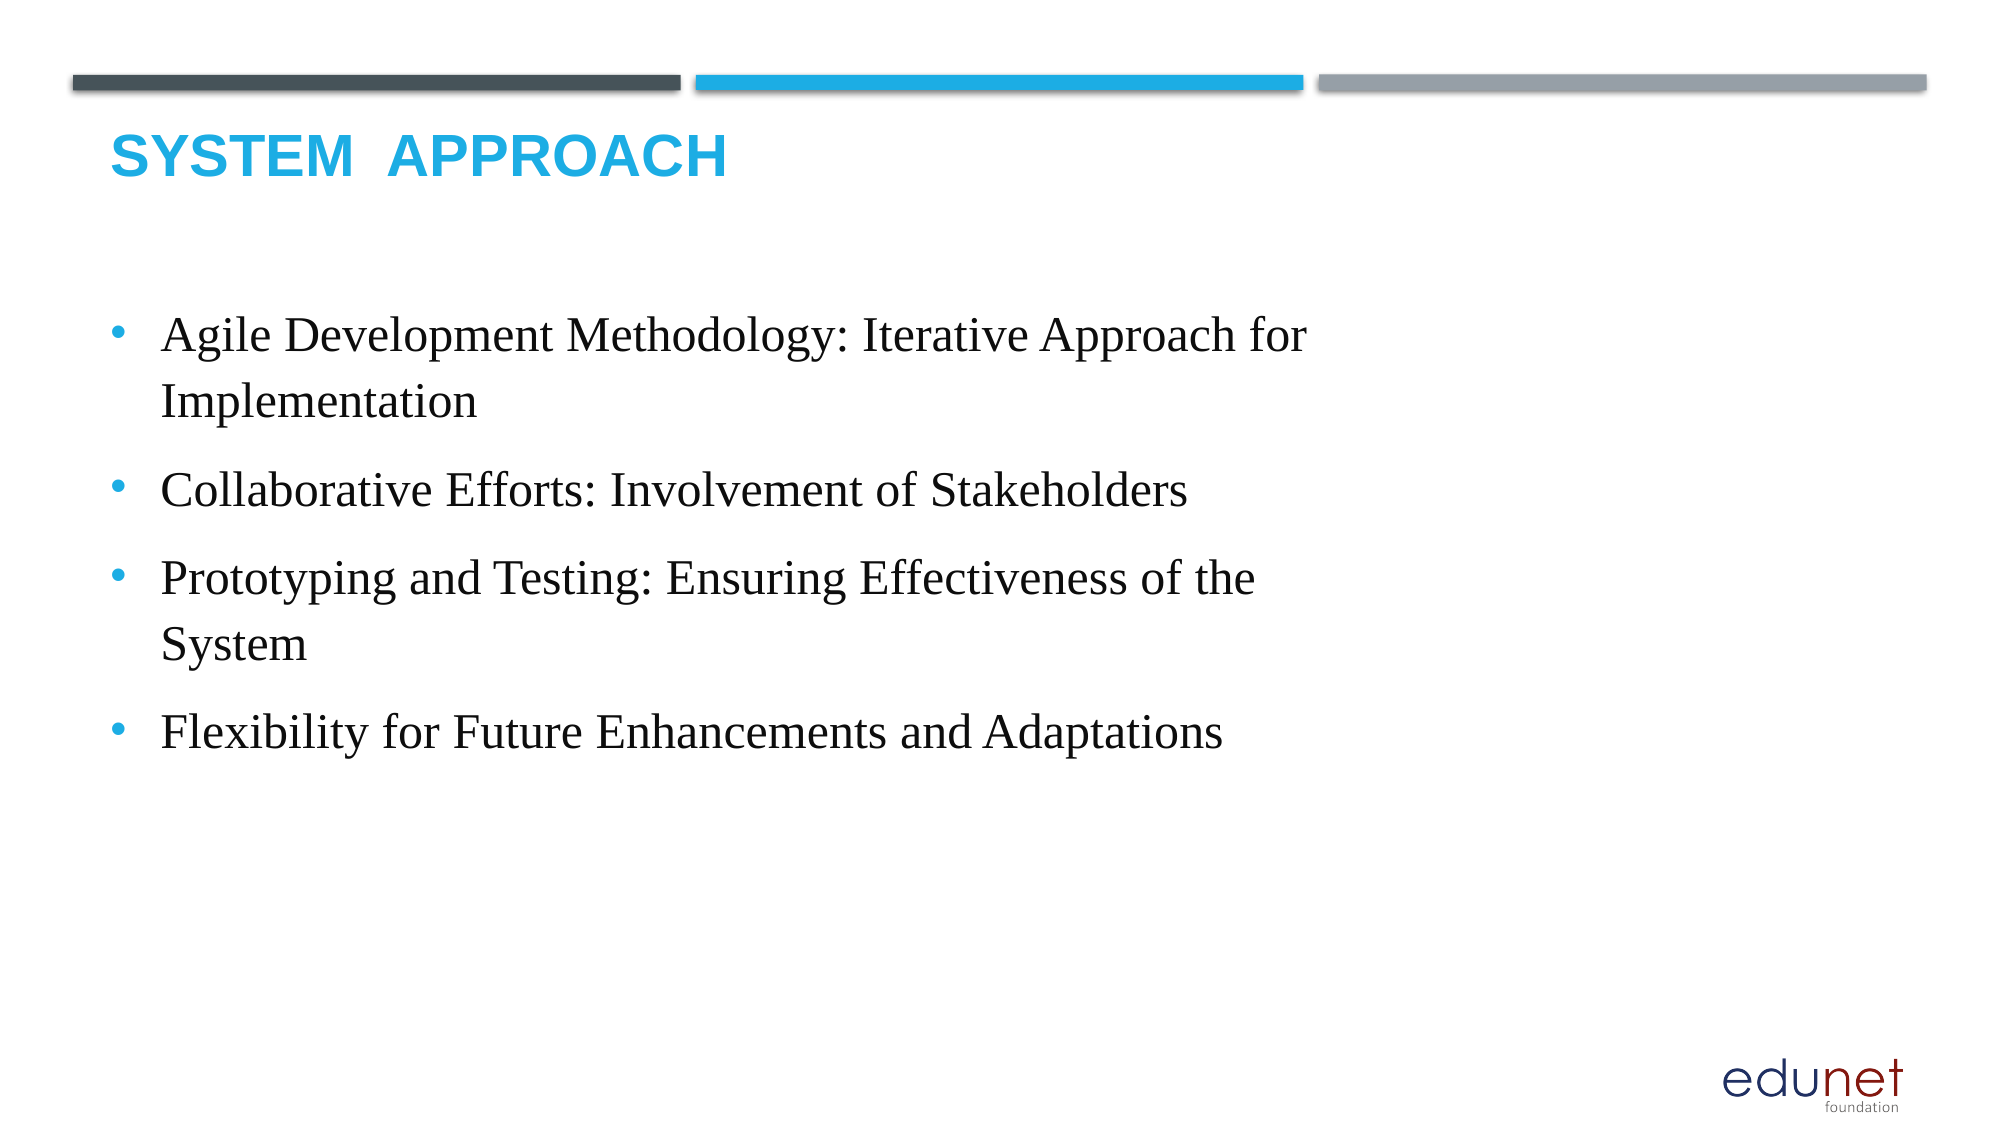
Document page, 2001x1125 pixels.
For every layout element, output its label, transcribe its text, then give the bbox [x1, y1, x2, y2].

picture [1719, 1056, 1905, 1116]
list Agile Development Methodology: Iterative Approach for Implementation Collaborative Efforts: Involvement of Stakeholders Prototyping and Testing: Ensuring Effectiveness of the System Flexibility for Future Enhancements and Adaptations [95, 213, 1408, 930]
title System Approach [95, 108, 1905, 196]
